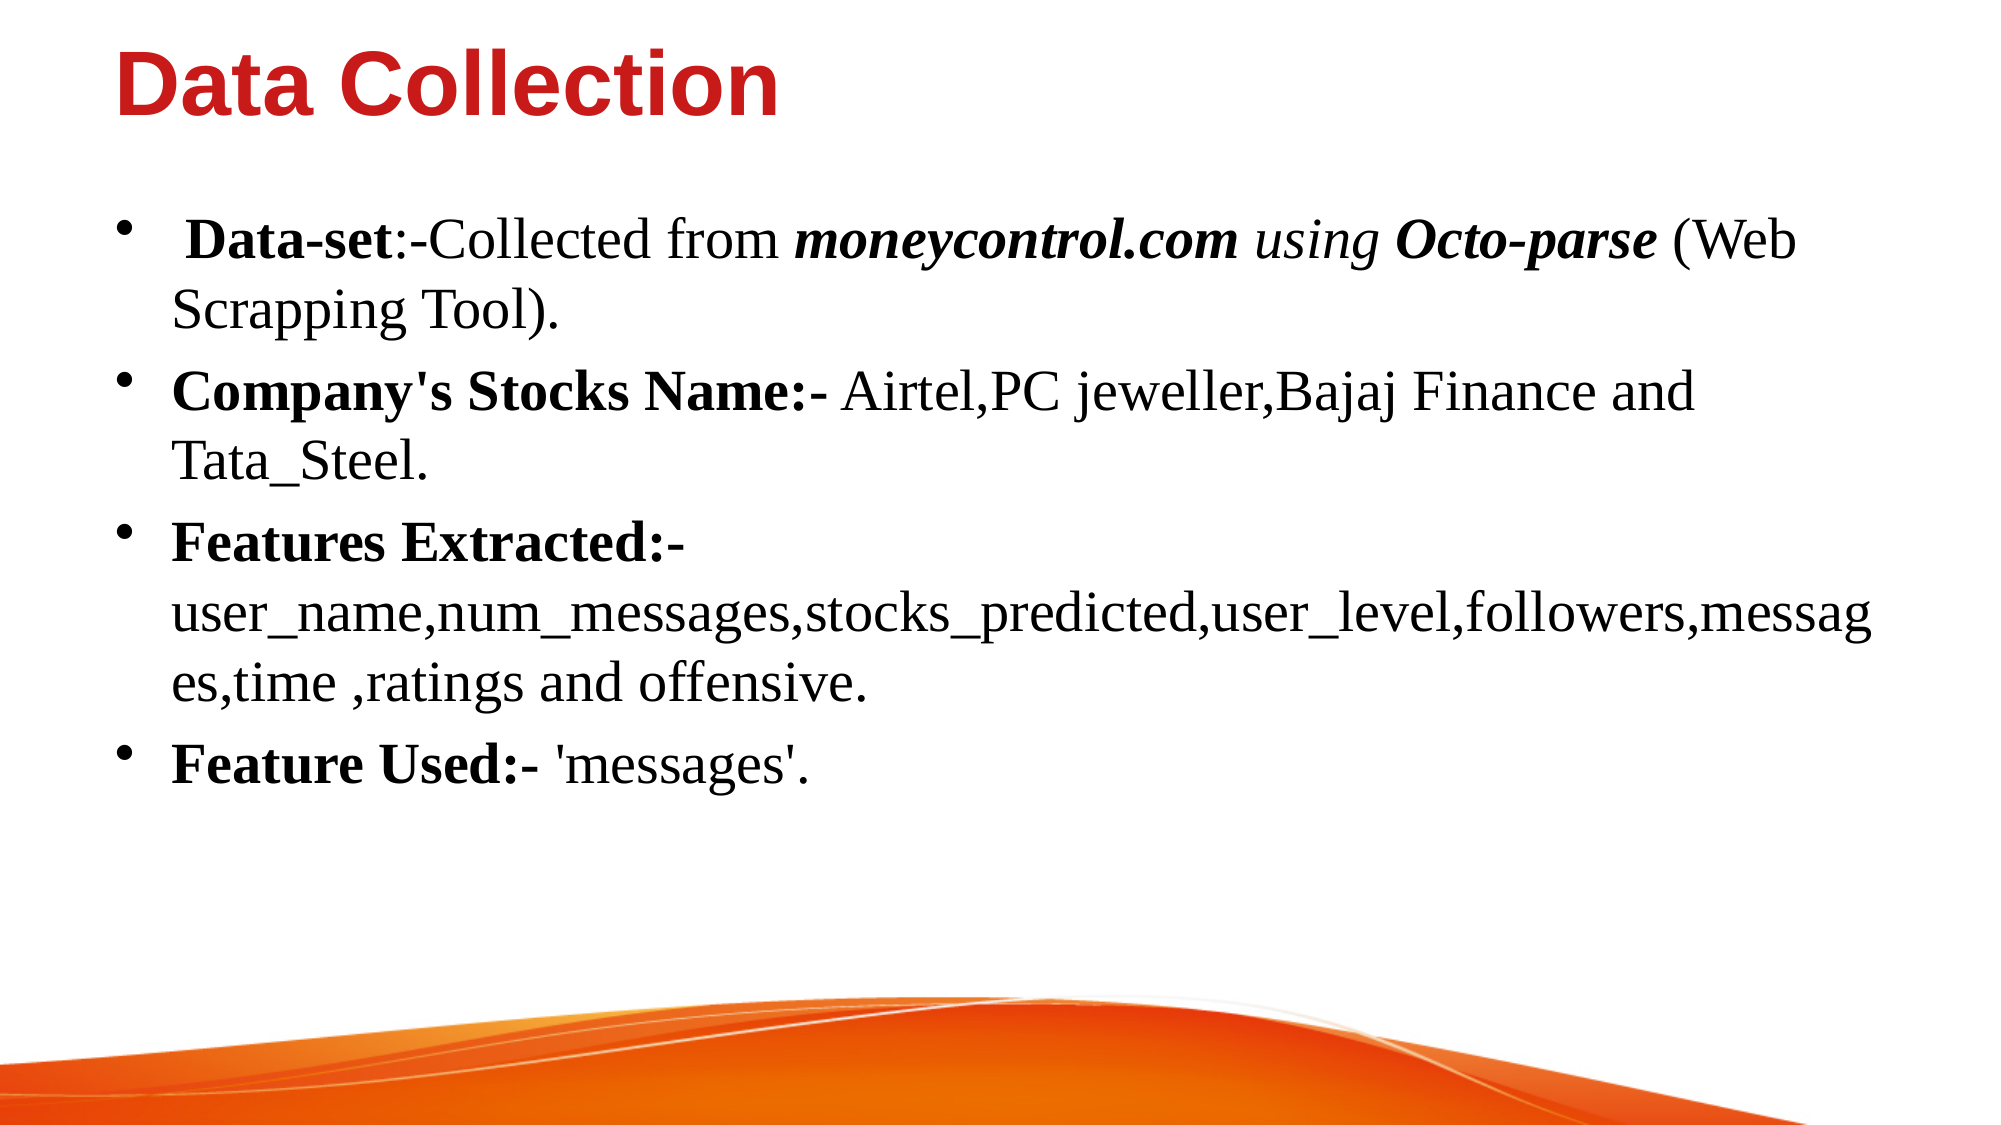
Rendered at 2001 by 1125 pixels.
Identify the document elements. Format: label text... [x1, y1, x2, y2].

list Data-set:-Collected from moneycontrol.com using Octo-parse (Web Scrapping Tool). Company's Stocks Name:- Airtel,PC jeweller,Bajaj Finance and Tata_Steel. Features Extracted:-user_name,num_messages,stocks_predicted,user_level,followers,messages,time ,ratings and offensive. Feature Used:- 'messages'. [99, 192, 1901, 1006]
picture [0, 0, 2000, 1125]
title Data Collection [99, 30, 1901, 127]
